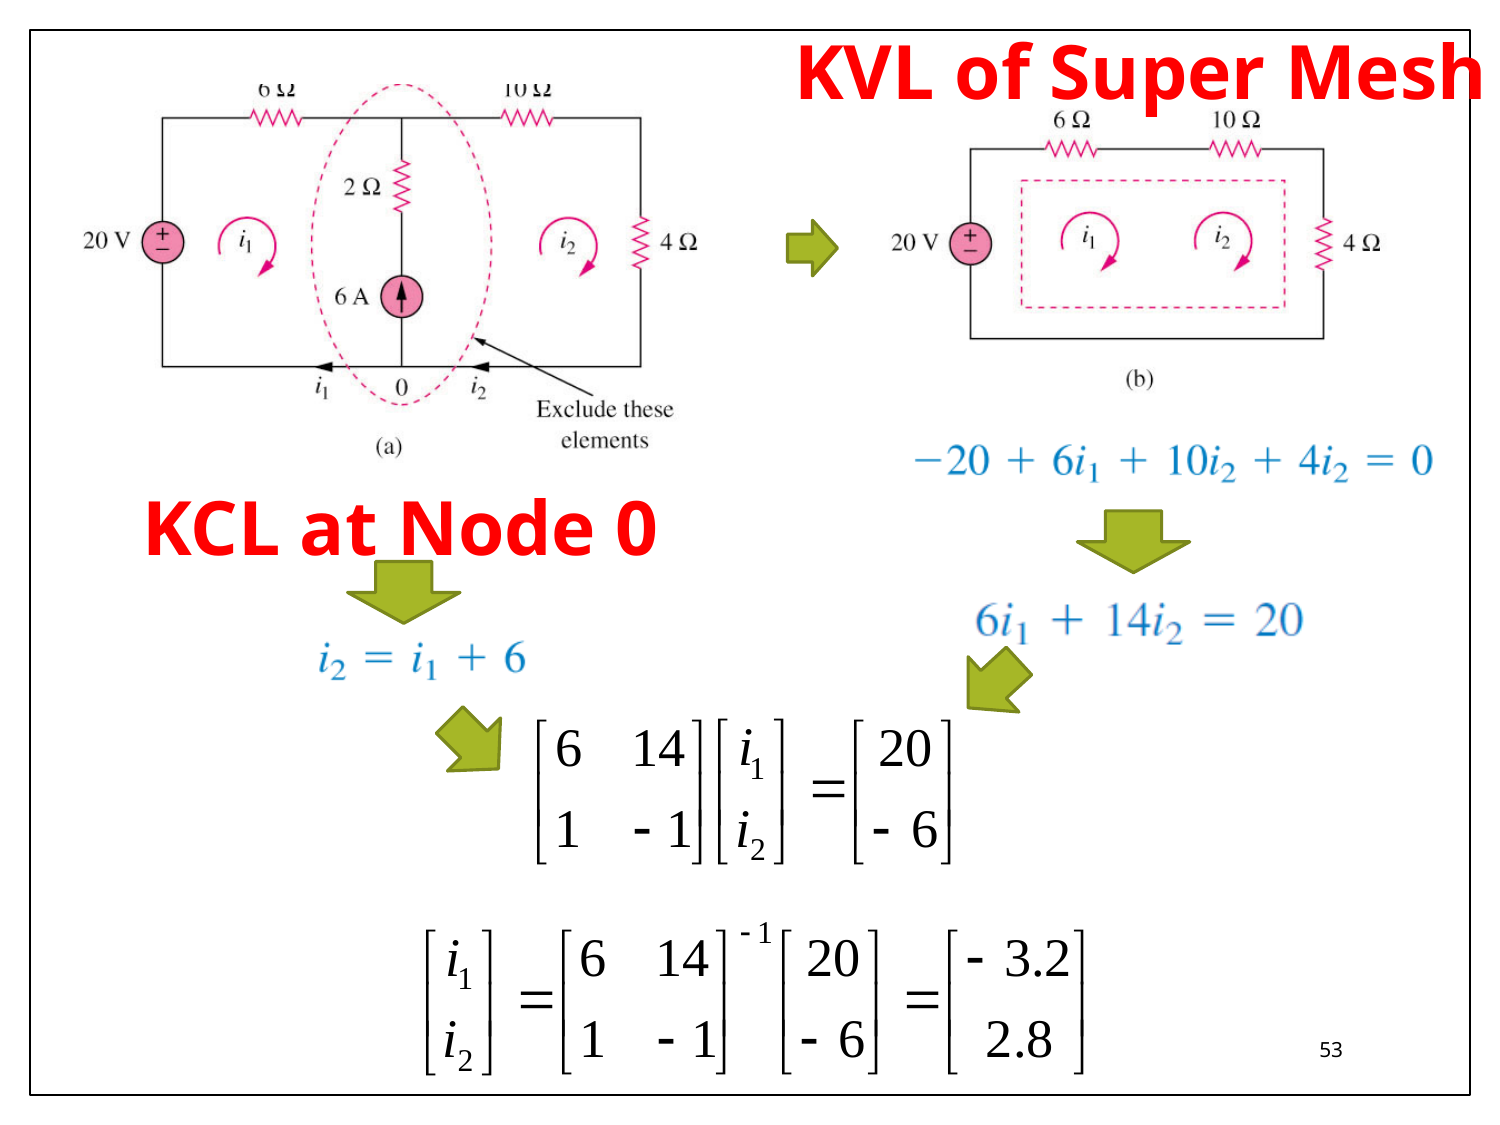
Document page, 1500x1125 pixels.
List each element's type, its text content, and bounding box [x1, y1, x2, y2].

text_box KVL of Super Mesh [779, 17, 1500, 123]
text_box [346, 559, 462, 610]
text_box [524, 705, 969, 879]
text_box KCL at Node 0 [127, 472, 674, 578]
picture [948, 564, 1319, 664]
text_box [435, 711, 503, 773]
text_box [785, 218, 839, 278]
picture [299, 611, 547, 703]
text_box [413, 907, 1107, 1090]
picture [74, 84, 733, 463]
text_box [966, 672, 1033, 714]
text_box [1075, 521, 1192, 563]
slide_number 53 [1147, 1020, 1358, 1081]
picture [876, 46, 1454, 512]
